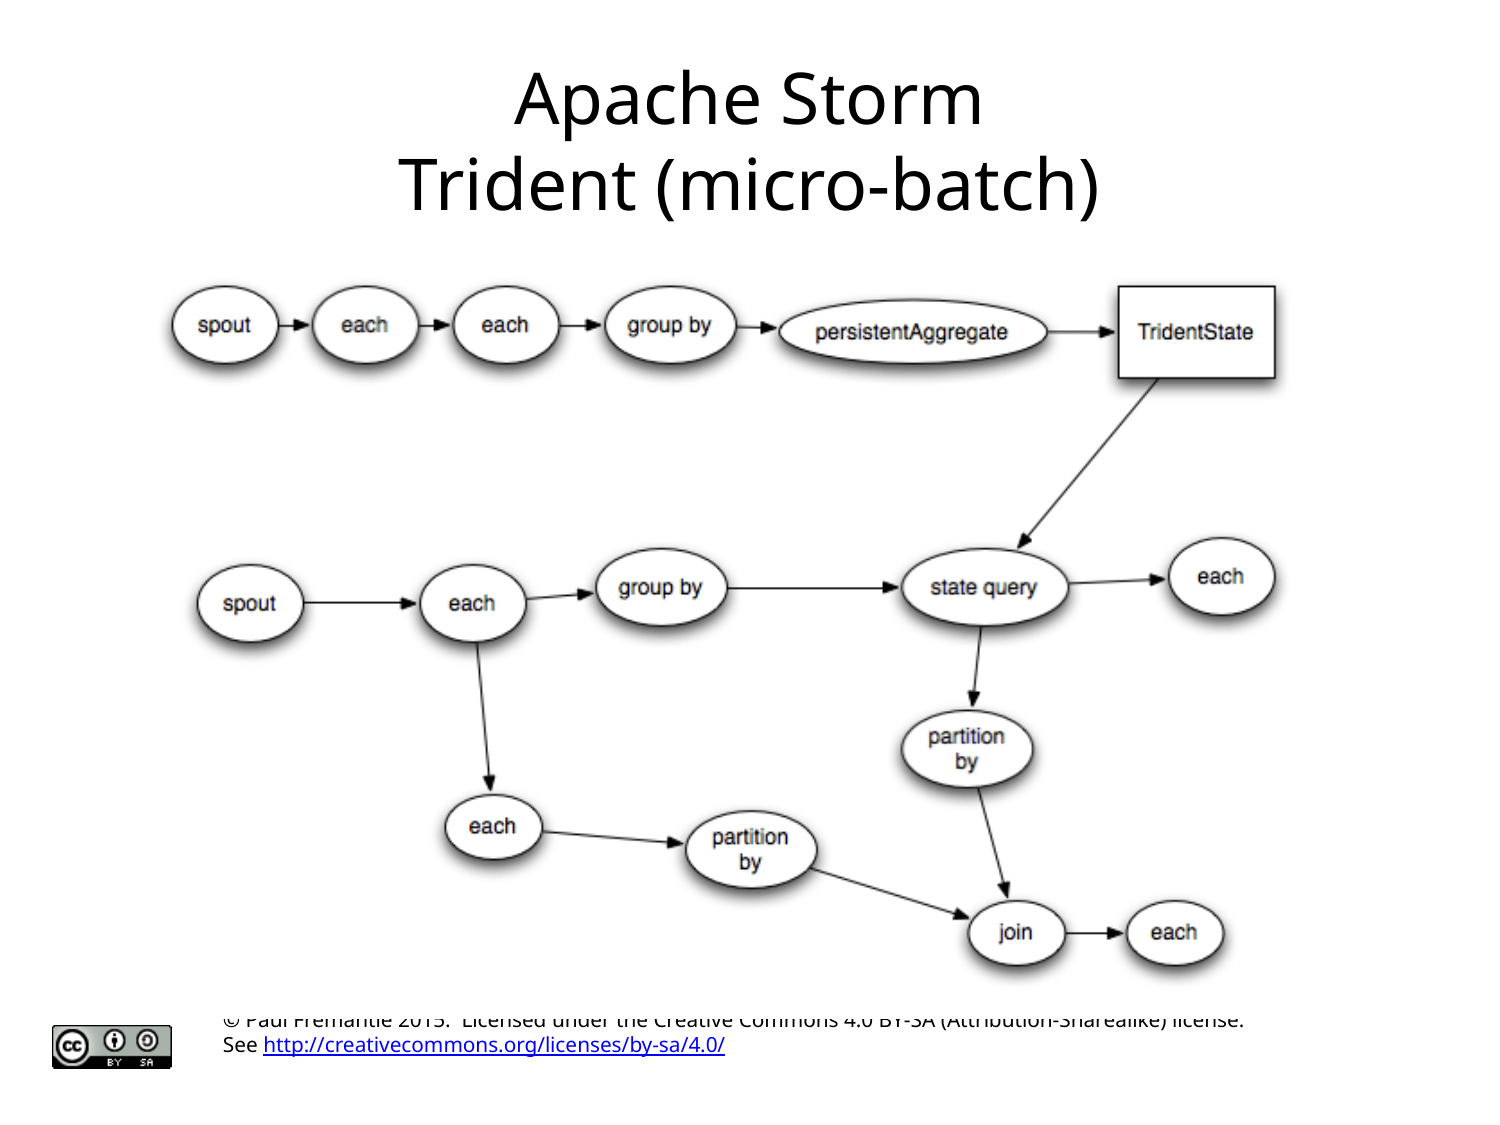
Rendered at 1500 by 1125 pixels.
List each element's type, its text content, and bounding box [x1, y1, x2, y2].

picture [52, 1025, 172, 1069]
picture [145, 232, 1358, 1019]
title Apache Storm Trident (micro-batch) [75, 45, 1425, 233]
